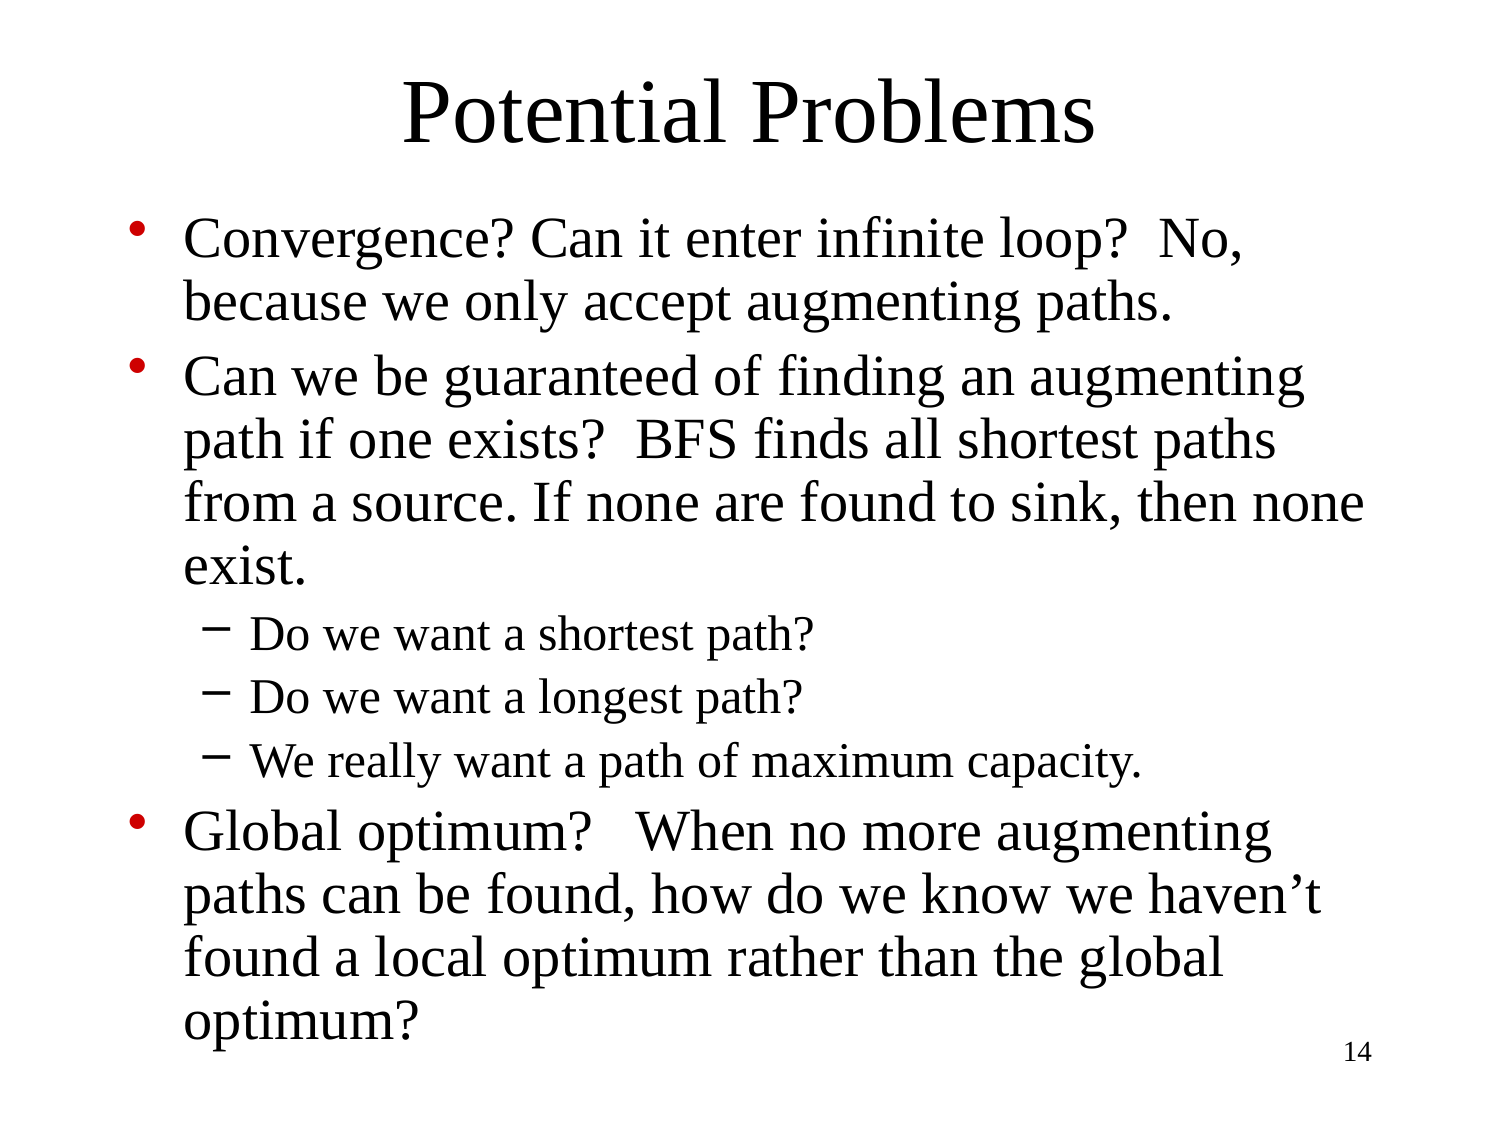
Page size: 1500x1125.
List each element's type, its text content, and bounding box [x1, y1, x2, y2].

list Convergence? Can it enter infinite loop? No, because we only accept augmenting paths. Can we be guaranteed of finding an augmenting path if one exists? BFS finds all shortest paths from a source. If none are found to sink, then none exist. Do we want a shortest path? Do we want a longest path? We really want a path of maximum capacity. Global optimum? When no more augmenting paths can be found, how do we know we haven’t found a local optimum rather than the global optimum? [112, 199, 1388, 951]
title Potential Problems [112, 12, 1388, 199]
slide_number 14 [1074, 1024, 1388, 1101]
